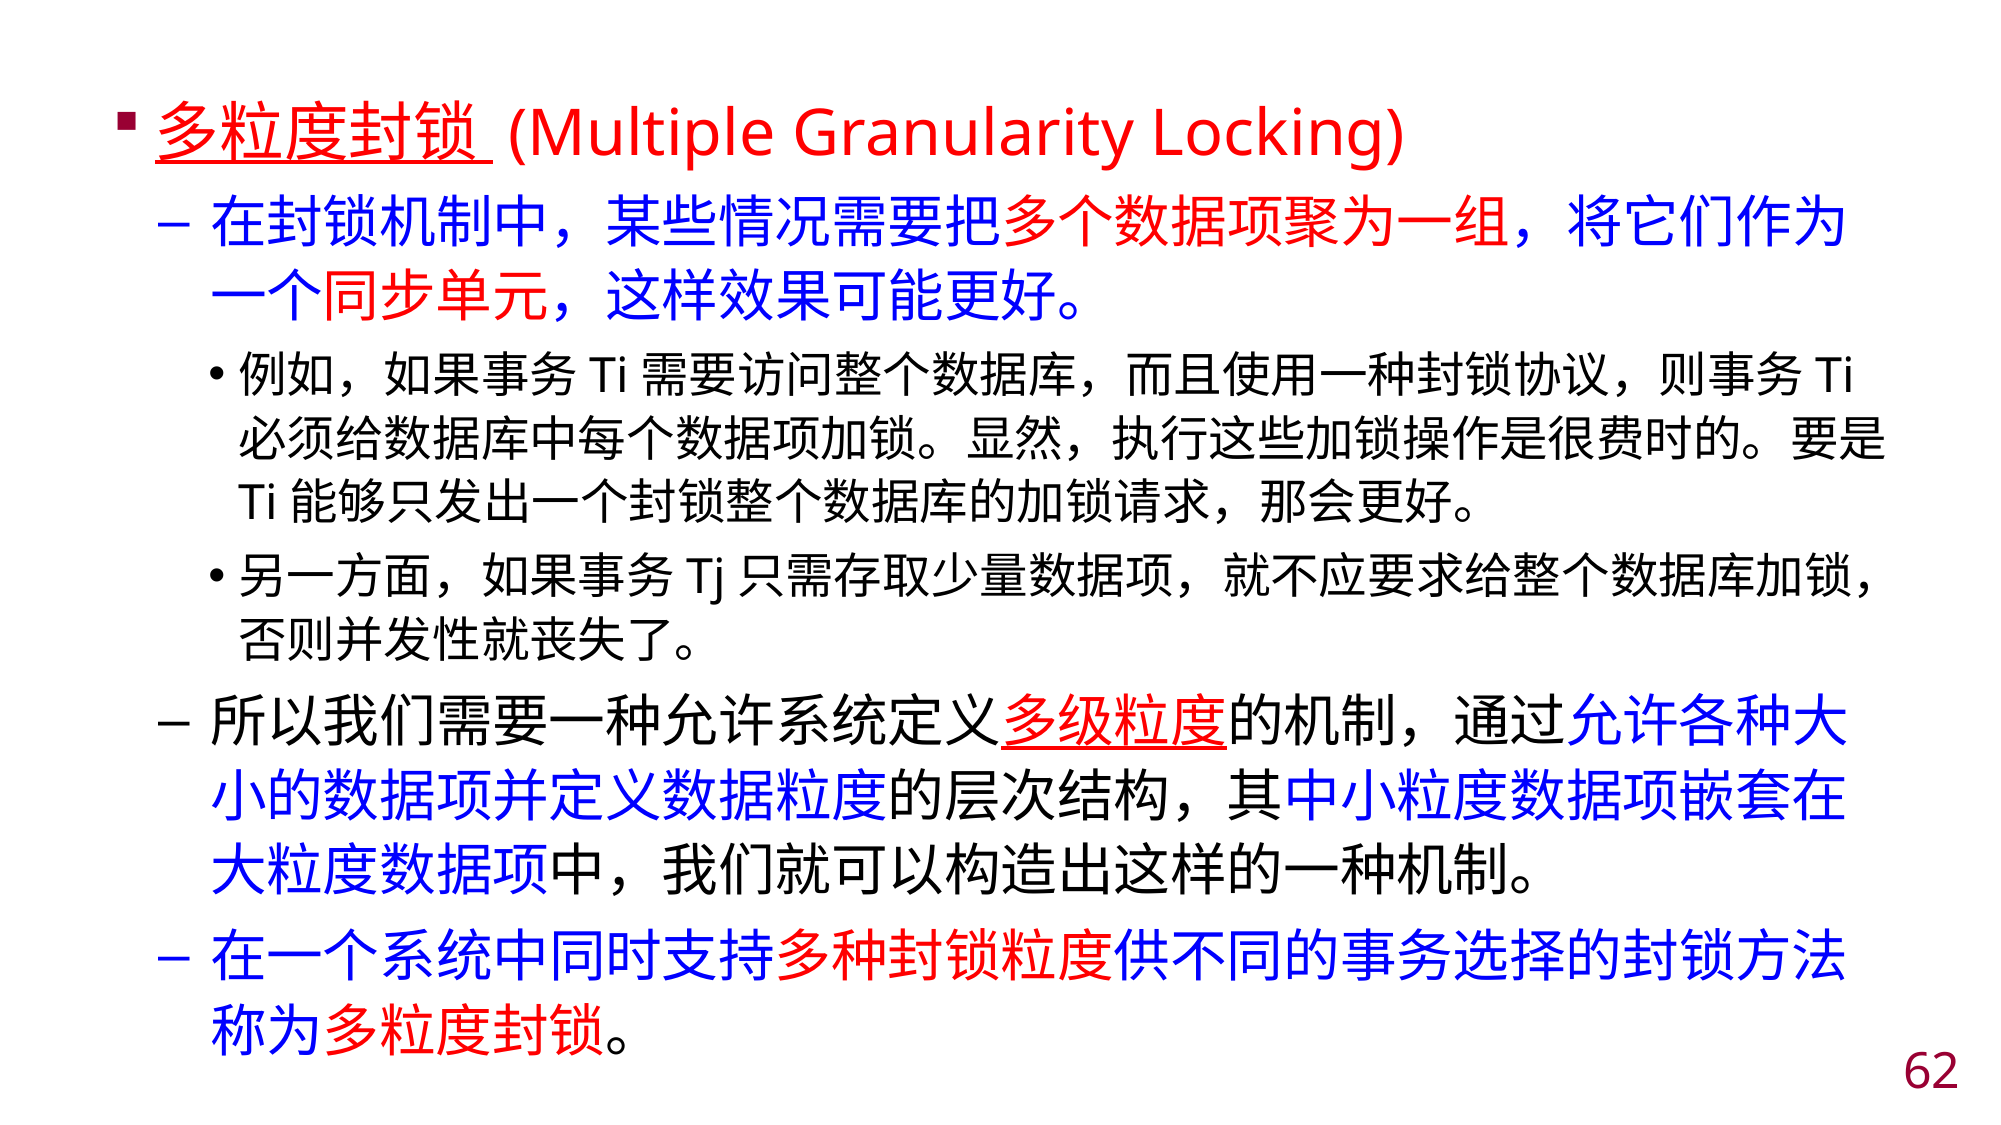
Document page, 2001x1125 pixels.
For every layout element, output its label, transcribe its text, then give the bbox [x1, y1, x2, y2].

slide_number 61 [1550, 1048, 1975, 1096]
list 多粒度封锁 (Multiple Granularity Locking) 在封锁机制中，某些情况需要把多个数据项聚为一组，将它们作为一个同步单元，这样效果可能更好。 例如，如果事务Ti需要访问整个数据库，而且使用一种封锁协议，则事务Ti必须给数据库中每个数据项加锁。显然，执行这些加锁操作是很费时的。要是Ti能够只发出一个封锁整个数据库的加锁请求，那会更好。 另一方面，如果事务Tj只需存取少量数据项，就不应要求给整个数据库加锁，否则并发性就丧失了。 所以我们需要一种允许系统定义多级粒度的机制，通过允许各种大小的数据项并定义数据粒度的层次结构，其中小粒度数据项嵌套在大粒度数据项中，我们就可以构造出这样的一种机制。 在一个系统中同时支持多种封锁粒度供不同的事务选择的封锁方法称为多粒度封锁。 [97, 75, 1904, 1073]
